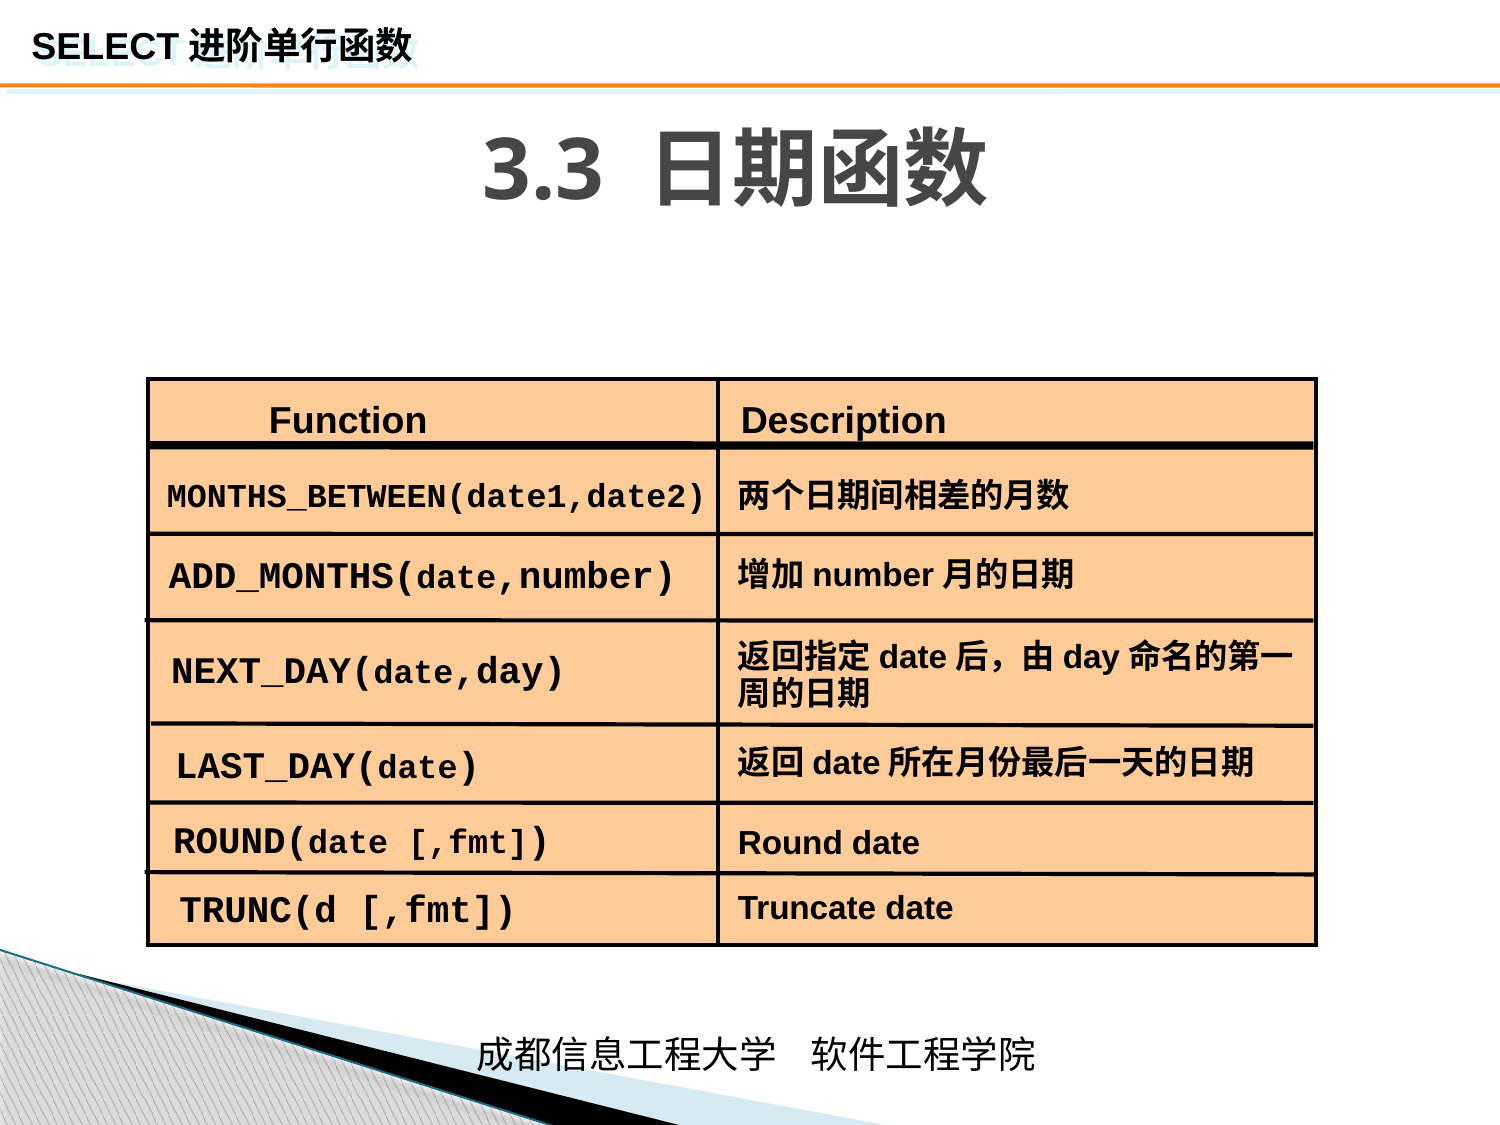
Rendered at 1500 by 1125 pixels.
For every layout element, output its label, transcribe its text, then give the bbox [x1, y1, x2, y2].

text_box 两个日期间相差的月数 [809, 470, 1317, 522]
title 3.3 日期函数 [54, 93, 1418, 238]
text_box Truncate date [722, 882, 1317, 934]
text_box [147, 379, 718, 445]
text_box [718, 870, 1316, 883]
text_box [718, 934, 1316, 946]
text_box ADD_MONTHS(date,number) [153, 548, 748, 604]
text_box [147, 621, 718, 802]
text_box LAST_DAY(date) [160, 738, 755, 795]
text_box TRUNC(d [,fmt]) [164, 883, 759, 939]
text_box ROUND(date [,fmt]) [158, 814, 753, 870]
text_box Function [253, 393, 725, 450]
text_box 增加number月的日期 [722, 550, 1317, 602]
text_box [718, 522, 1316, 550]
text_box [147, 803, 718, 946]
text_box [718, 699, 1316, 738]
text_box [718, 379, 1316, 393]
text_box Description [725, 393, 1320, 450]
text_box 返回date所在月份最后一天的日期 [722, 738, 1317, 790]
text_box [718, 602, 1316, 643]
text_box 返回指定date后，由day命名的第一周的日期 [722, 632, 1317, 720]
text_box [718, 450, 1316, 470]
text_box [147, 446, 718, 620]
text_box MONTHS_BETWEEN(date1,date2) [151, 470, 809, 522]
text_box NEXT_DAY(date,day) [155, 643, 722, 699]
text_box Round date [722, 818, 1317, 870]
text_box [718, 790, 1316, 818]
